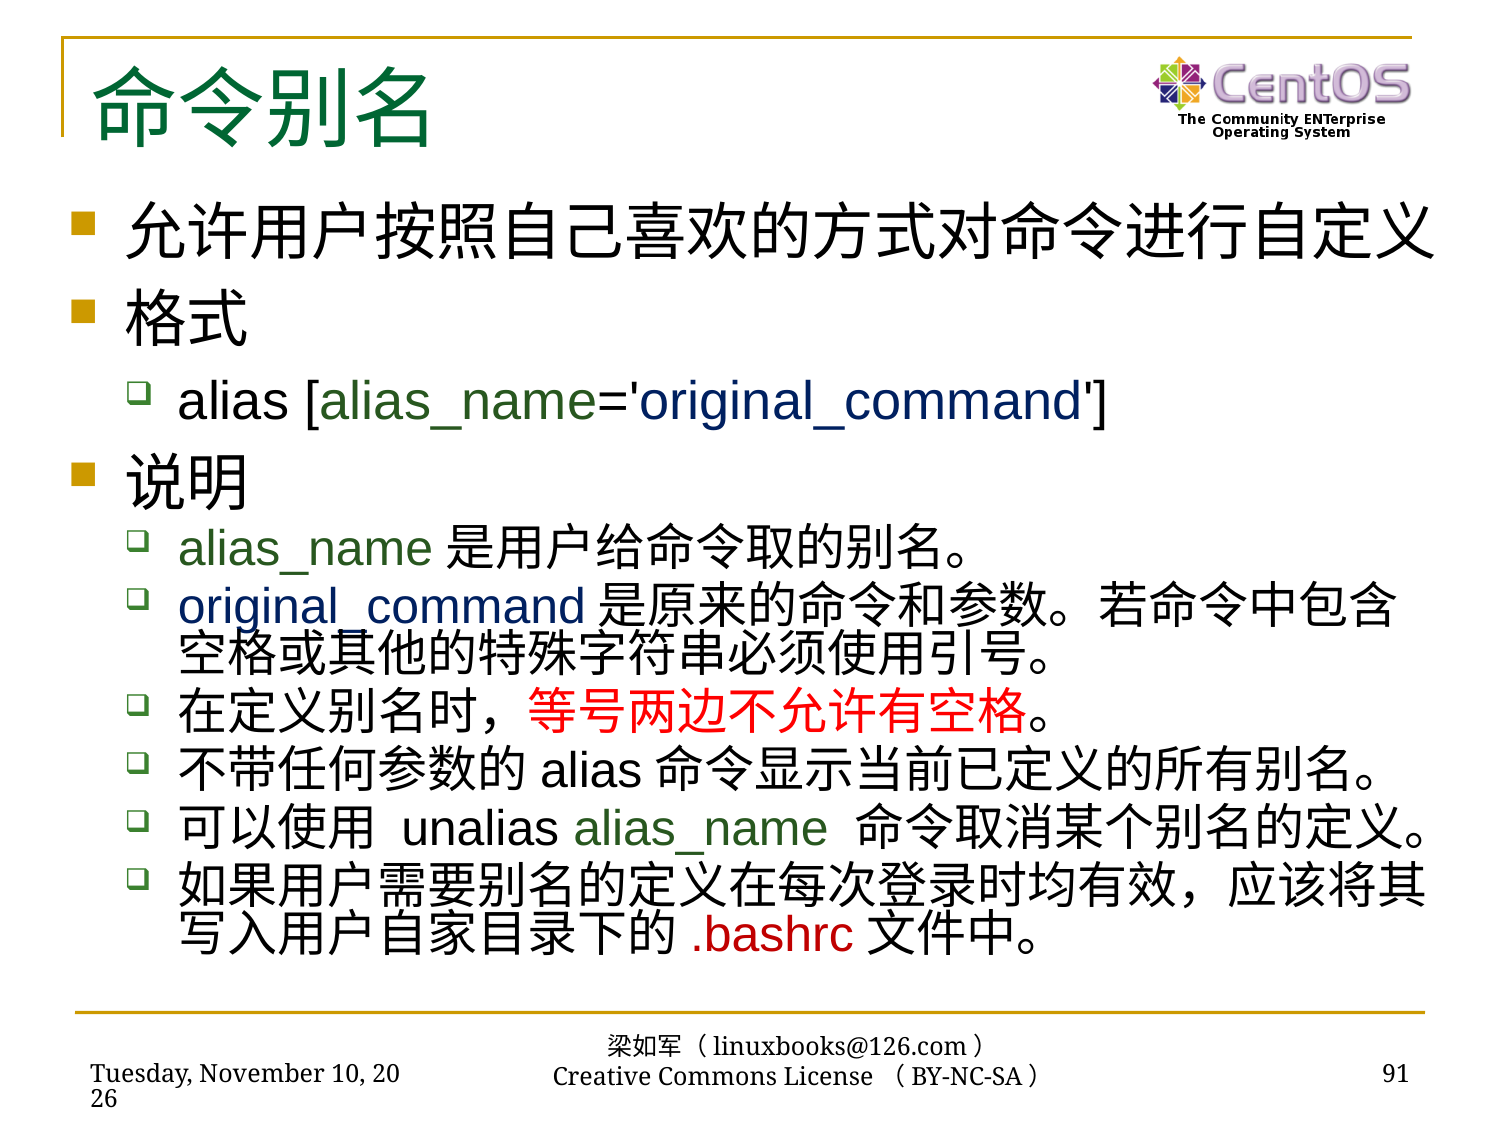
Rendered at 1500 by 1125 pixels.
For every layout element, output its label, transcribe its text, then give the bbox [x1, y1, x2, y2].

slide_number 91 [1074, 1023, 1426, 1100]
footer 梁如军（linuxbooks@126.com） Creative Commons License（BY-NC-SA） [359, 1022, 1247, 1099]
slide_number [74, 1023, 426, 1100]
list 允许用户按照自己喜欢的方式对命令进行自定义 格式 alias [alias_name='original_command'] 说明 alias_name是用户给命令取的别名。 original_command是原来的命令和参数。若命令中包含空格或其他的特殊字符串必须使用引号。 在定义别名时，等号两边不允许有空格。 不带任何参数的alias命令显示当前已定义的所有别名。 可以使用 unalias alias_name 命令取消某个别名的定义。 如果用户需要别名的定义在每次登录时均有效，应该将其写入用户自家目录下的.bashrc文件中。 [52, 184, 1459, 1006]
title 命令别名 [74, 45, 1426, 184]
